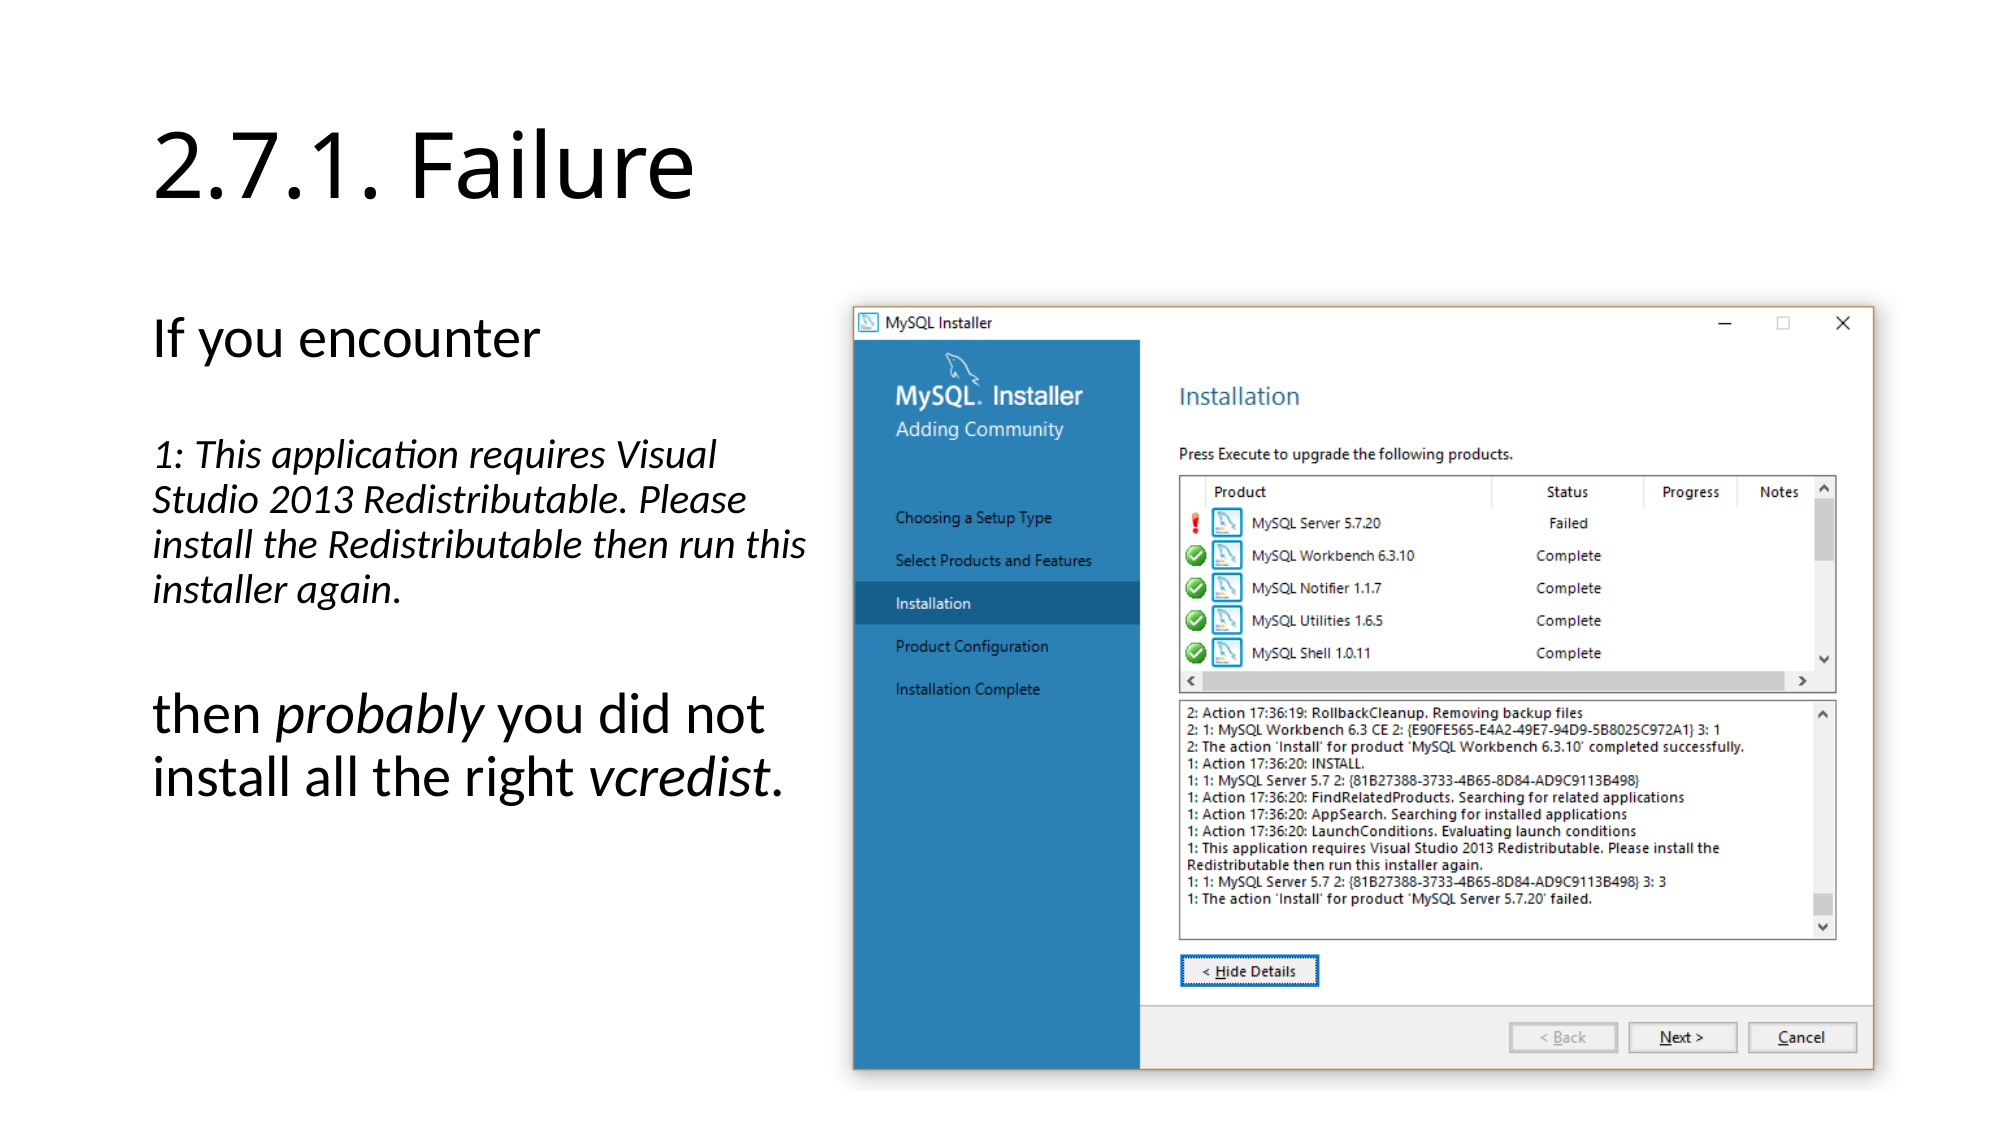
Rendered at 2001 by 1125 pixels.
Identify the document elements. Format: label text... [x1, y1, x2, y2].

picture [827, 279, 1903, 1092]
list If you encounter 1: This application requires Visual Studio 2013 Redistributable. Please install the Redistributable then run this installer again. then probably you did not install all the right vcredist. [137, 299, 827, 1014]
title 2.7.1. Failure [137, 59, 1863, 278]
